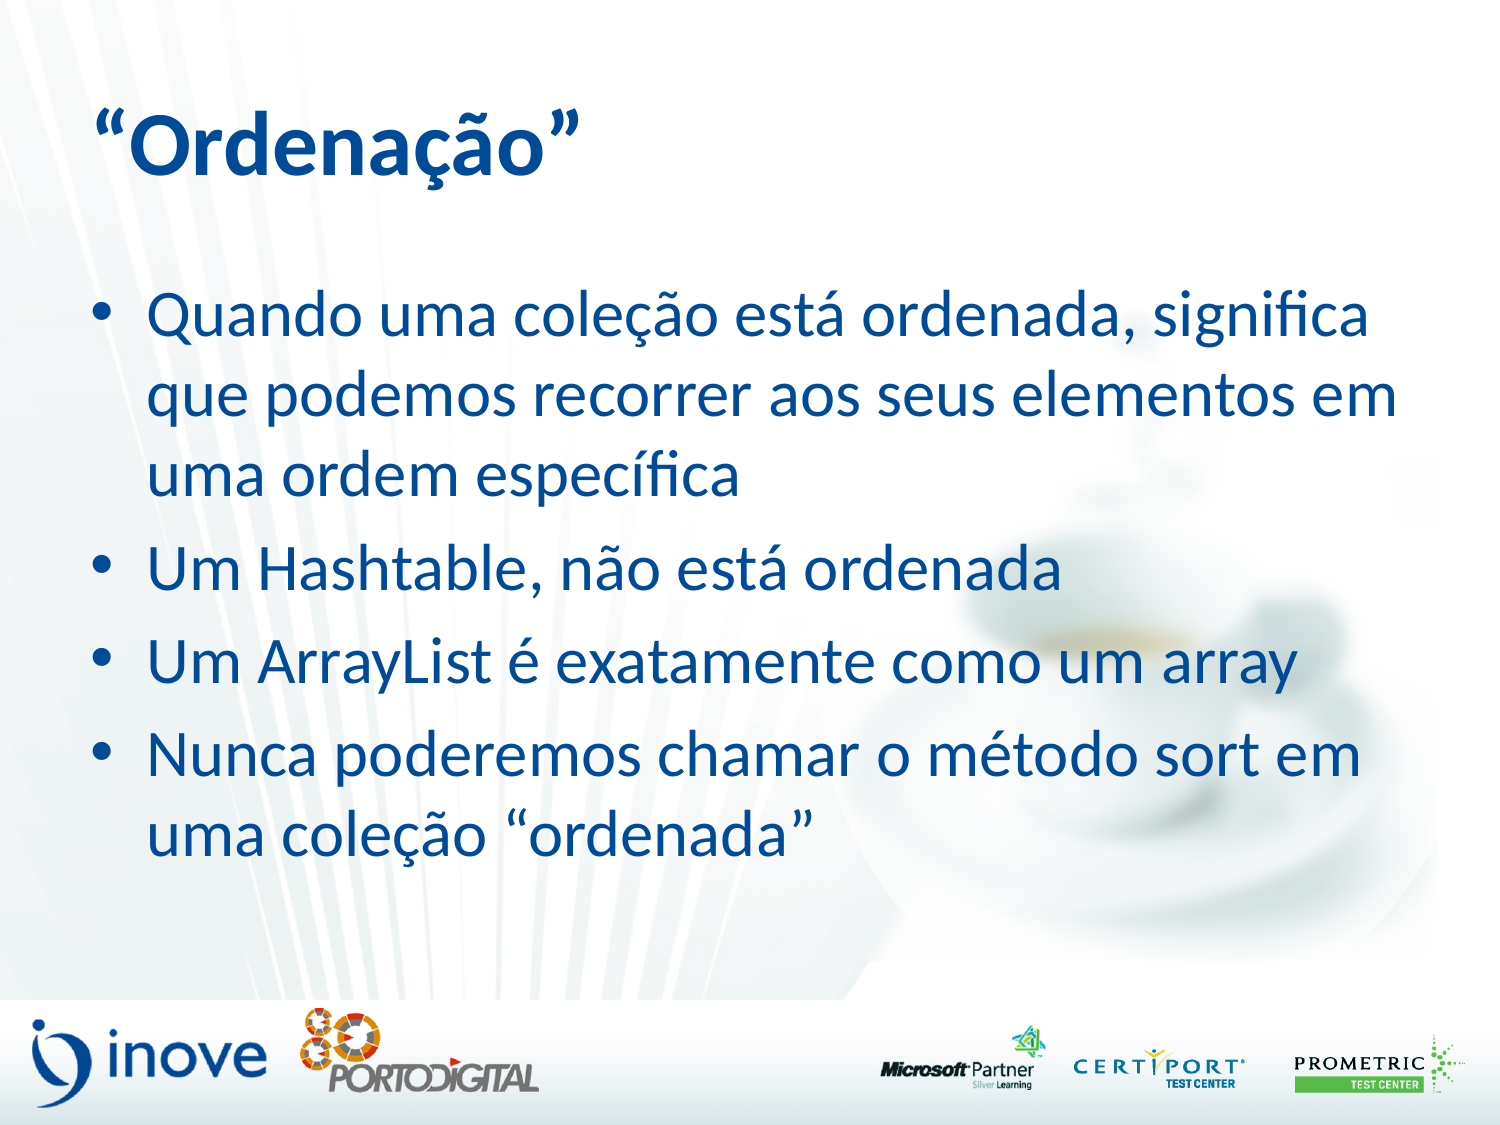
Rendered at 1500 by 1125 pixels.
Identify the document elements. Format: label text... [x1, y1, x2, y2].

title “Ordenação” [75, 45, 1425, 233]
list Quando uma coleção está ordenada, significa que podemos recorrer aos seus elementos em uma ordem específica Um Hashtable, não está ordenada Um ArrayList é exatamente como um array Nunca poderemos chamar o método sort em uma coleção “ordenada” [75, 262, 1425, 1005]
picture [0, 0, 1500, 1125]
